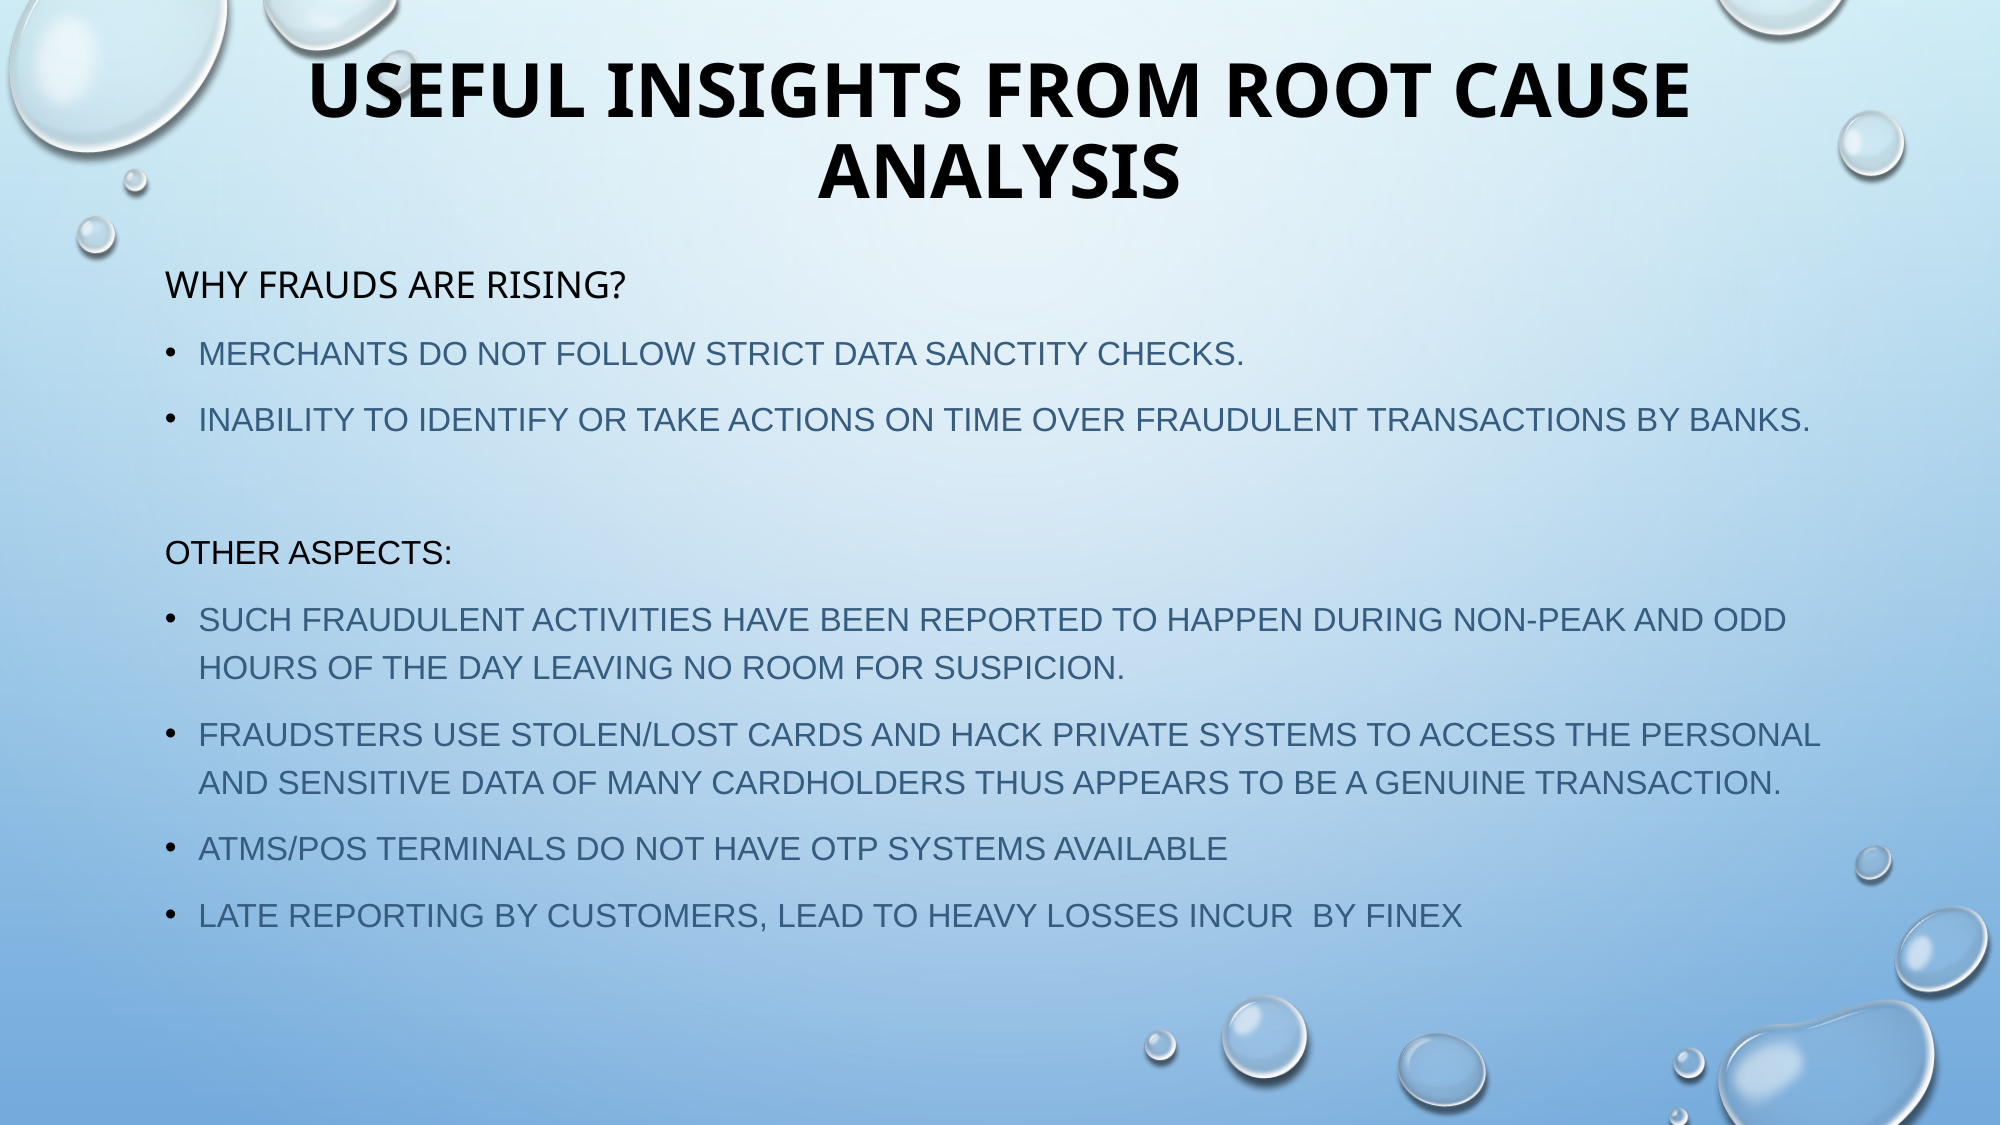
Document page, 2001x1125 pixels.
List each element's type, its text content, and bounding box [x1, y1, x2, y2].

list Why frauds are rising? Merchants do not follow strict data sanctity checks. Inability to identify or take actions on time over fraudulent transactions by banks. Other aspects: Such fraudulent activities have been reported to happen during non-peak and odd hours of the day leaving no room for suspicion. Fraudsters use stolen/lost cards and hack private systems to access the personal and sensitive data of many cardholders thus appears to be a genuine transaction. ATMs/POS terminals do not have OTP systems available Late reporting by customers, lead to heavy losses incur by finex [149, 244, 1850, 1037]
title Useful insights from root cause analysis [149, 41, 1851, 227]
picture [0, 0, 2000, 1125]
